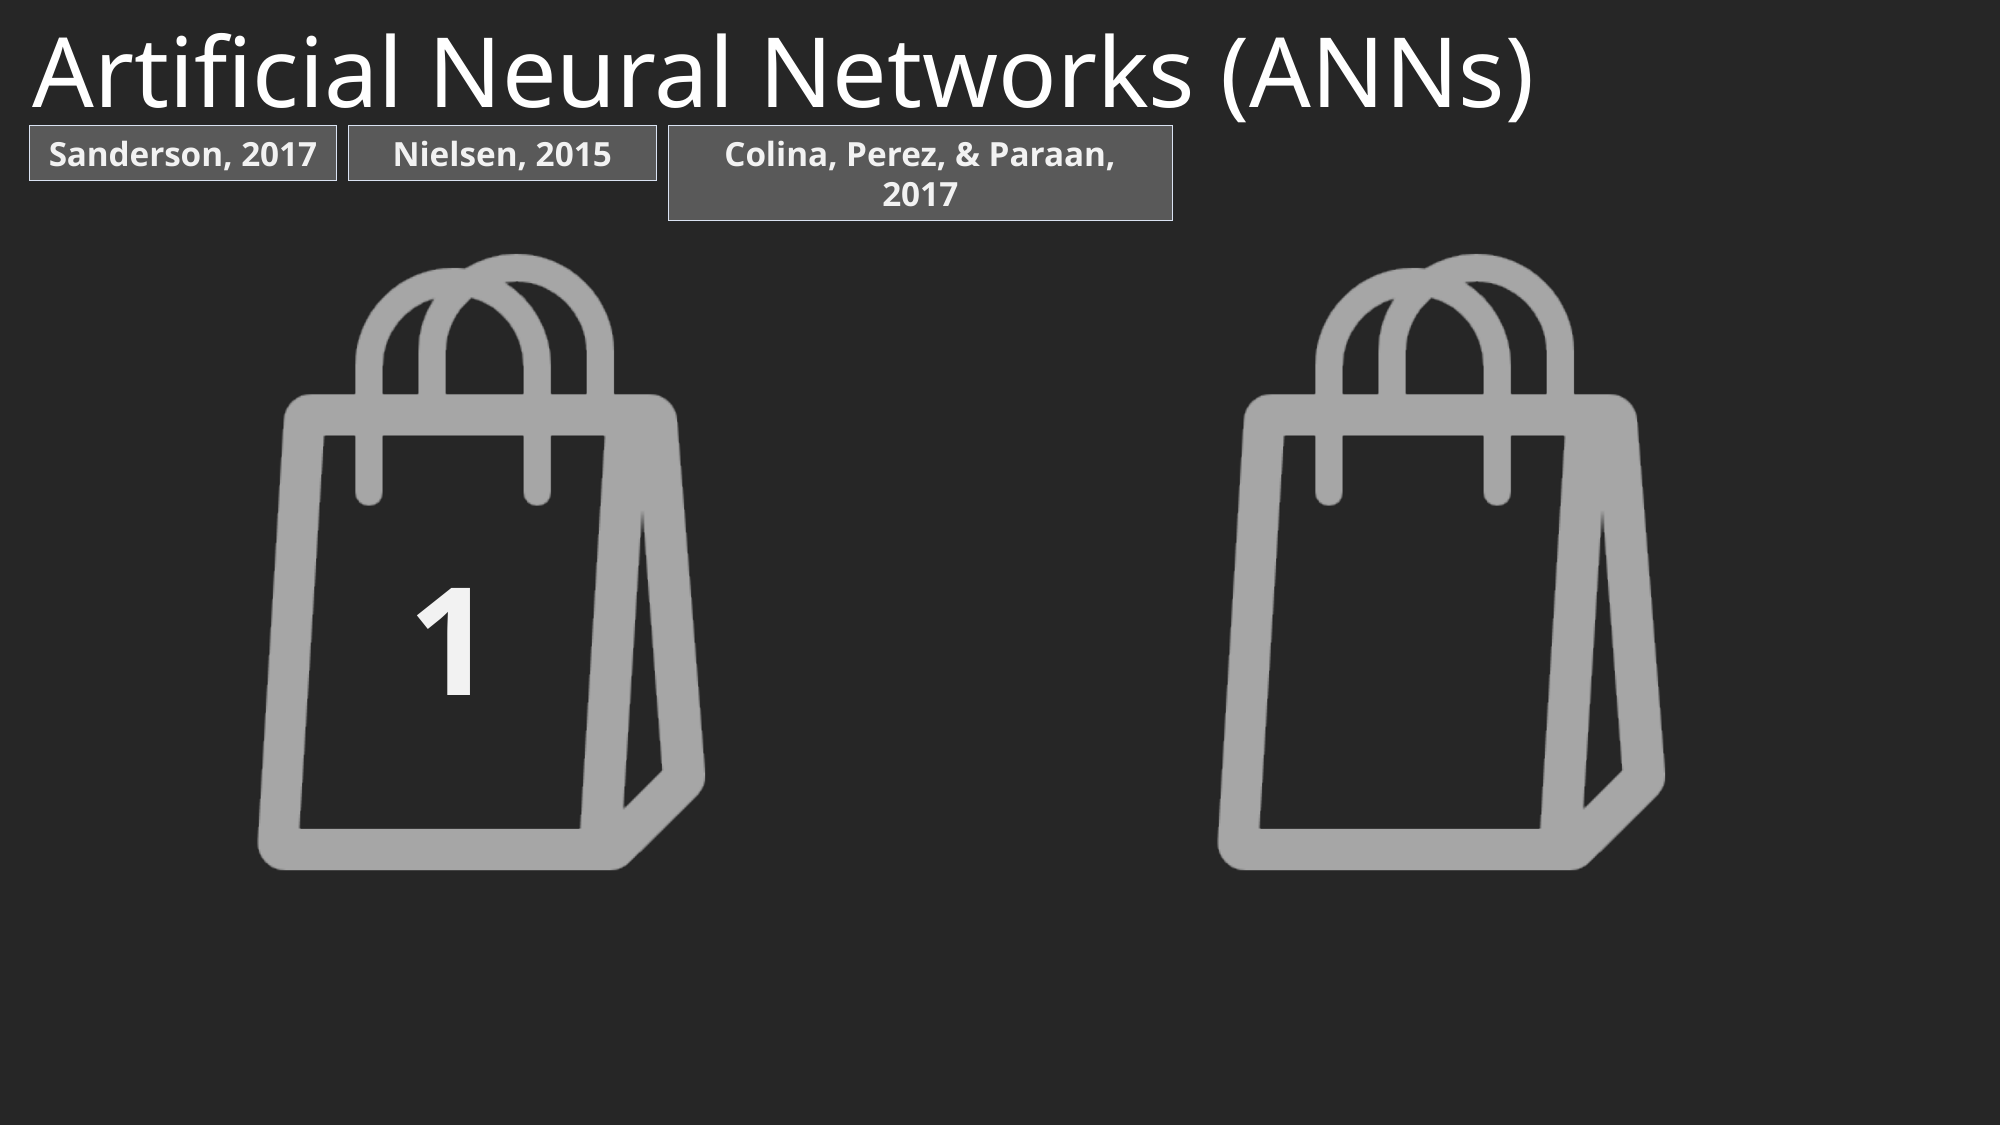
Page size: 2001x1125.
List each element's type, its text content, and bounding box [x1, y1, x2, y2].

title Artificial Neural Networks (ANNs) [17, 15, 1844, 136]
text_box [145, 226, 818, 899]
text_box Nielsen, 2015 [348, 125, 657, 181]
text_box Colina, Perez, & Paraan, 2017 [668, 125, 1173, 221]
text_box Sanderson, 2017 [29, 125, 337, 181]
picture [1105, 226, 1778, 899]
